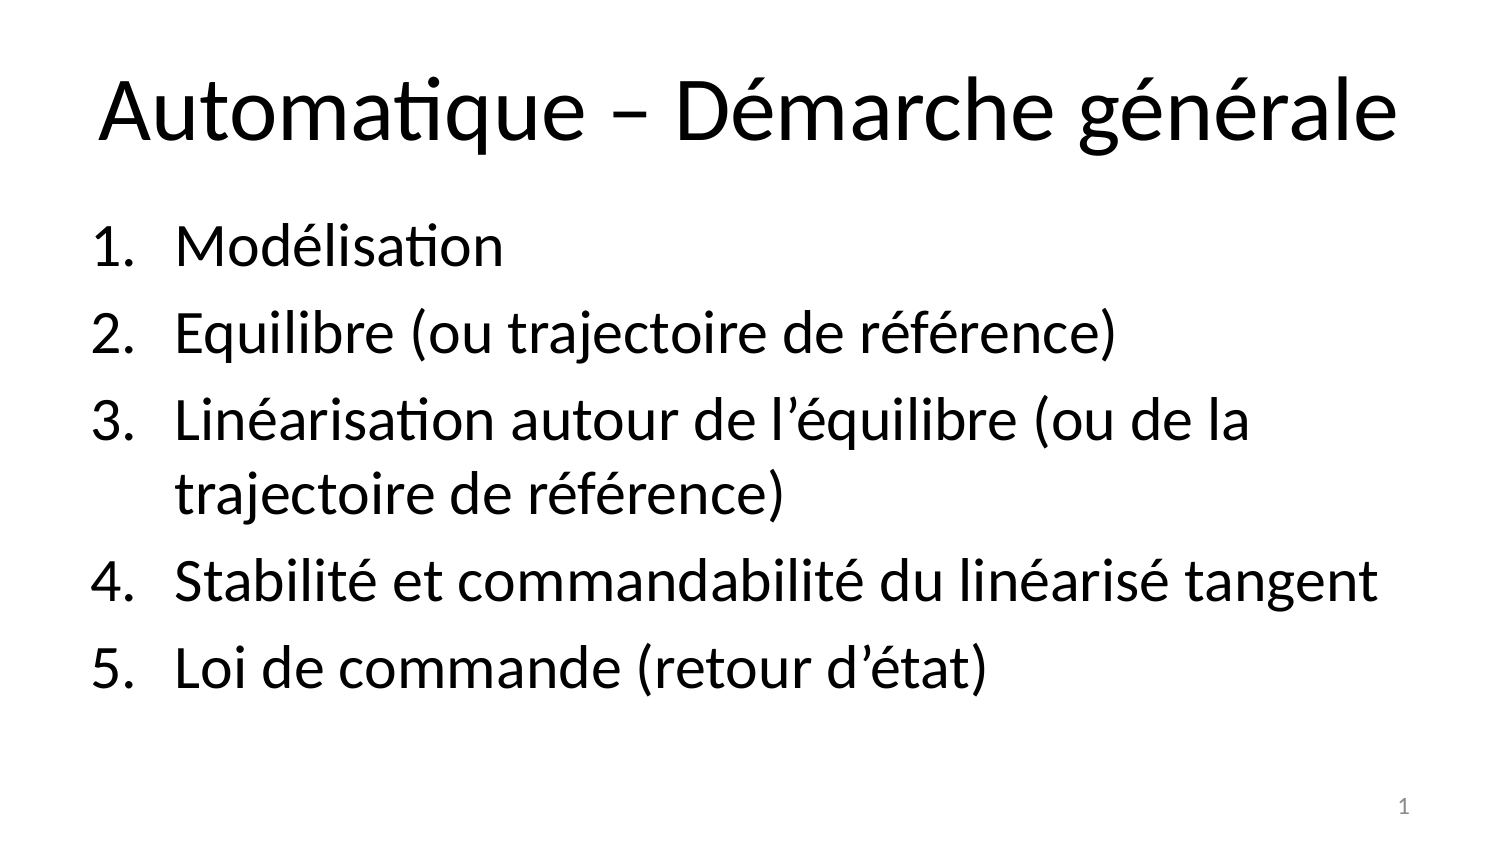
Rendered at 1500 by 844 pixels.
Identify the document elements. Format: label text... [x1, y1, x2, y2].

title Automatique – Démarche générale [75, 33, 1425, 175]
list Modélisation Equilibre (ou trajectoire de référence) Linéarisation autour de l’équilibre (ou de la trajectoire de référence) Stabilité et commandabilité du linéarisé tangent Loi de commande (retour d’état) [75, 196, 1425, 754]
slide_number 1 [1074, 782, 1425, 827]
